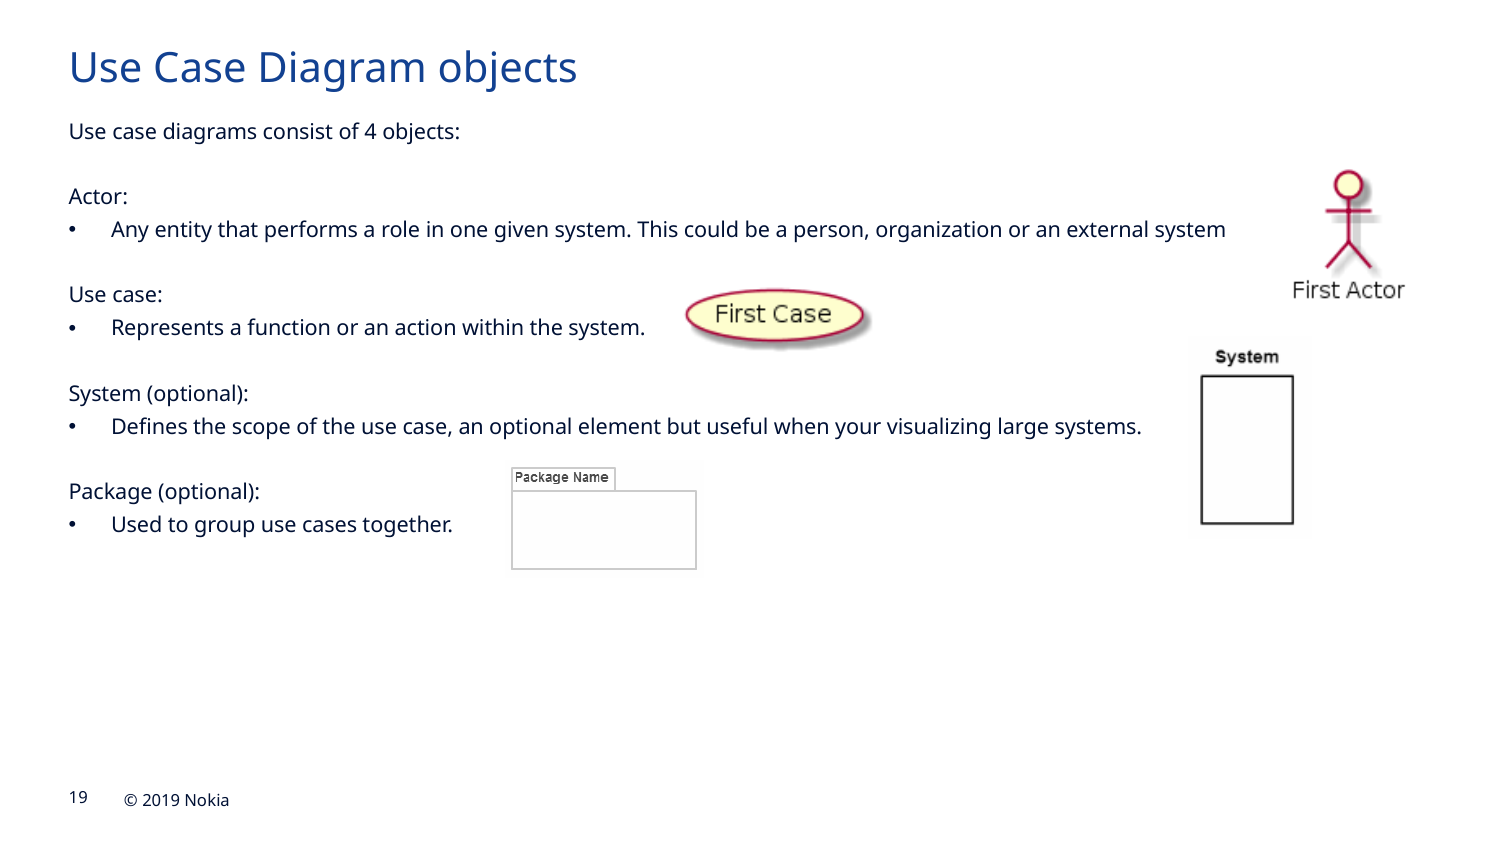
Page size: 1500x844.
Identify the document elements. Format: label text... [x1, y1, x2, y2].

picture [676, 276, 881, 359]
list Use case diagrams consist of 4 objects: Actor: Any entity that performs a role in one given system. This could be a person, organization or an external system Use case: Represents a function or an action within the system. System (optional): Defines the scope of the use case, an optional element but useful when your visualizing large systems. Package (optional): Used to group use cases together. [68, 120, 1432, 705]
list Use Case Diagram objects [68, 46, 1432, 97]
picture [1283, 155, 1423, 318]
picture [1187, 336, 1312, 539]
picture [505, 460, 704, 578]
